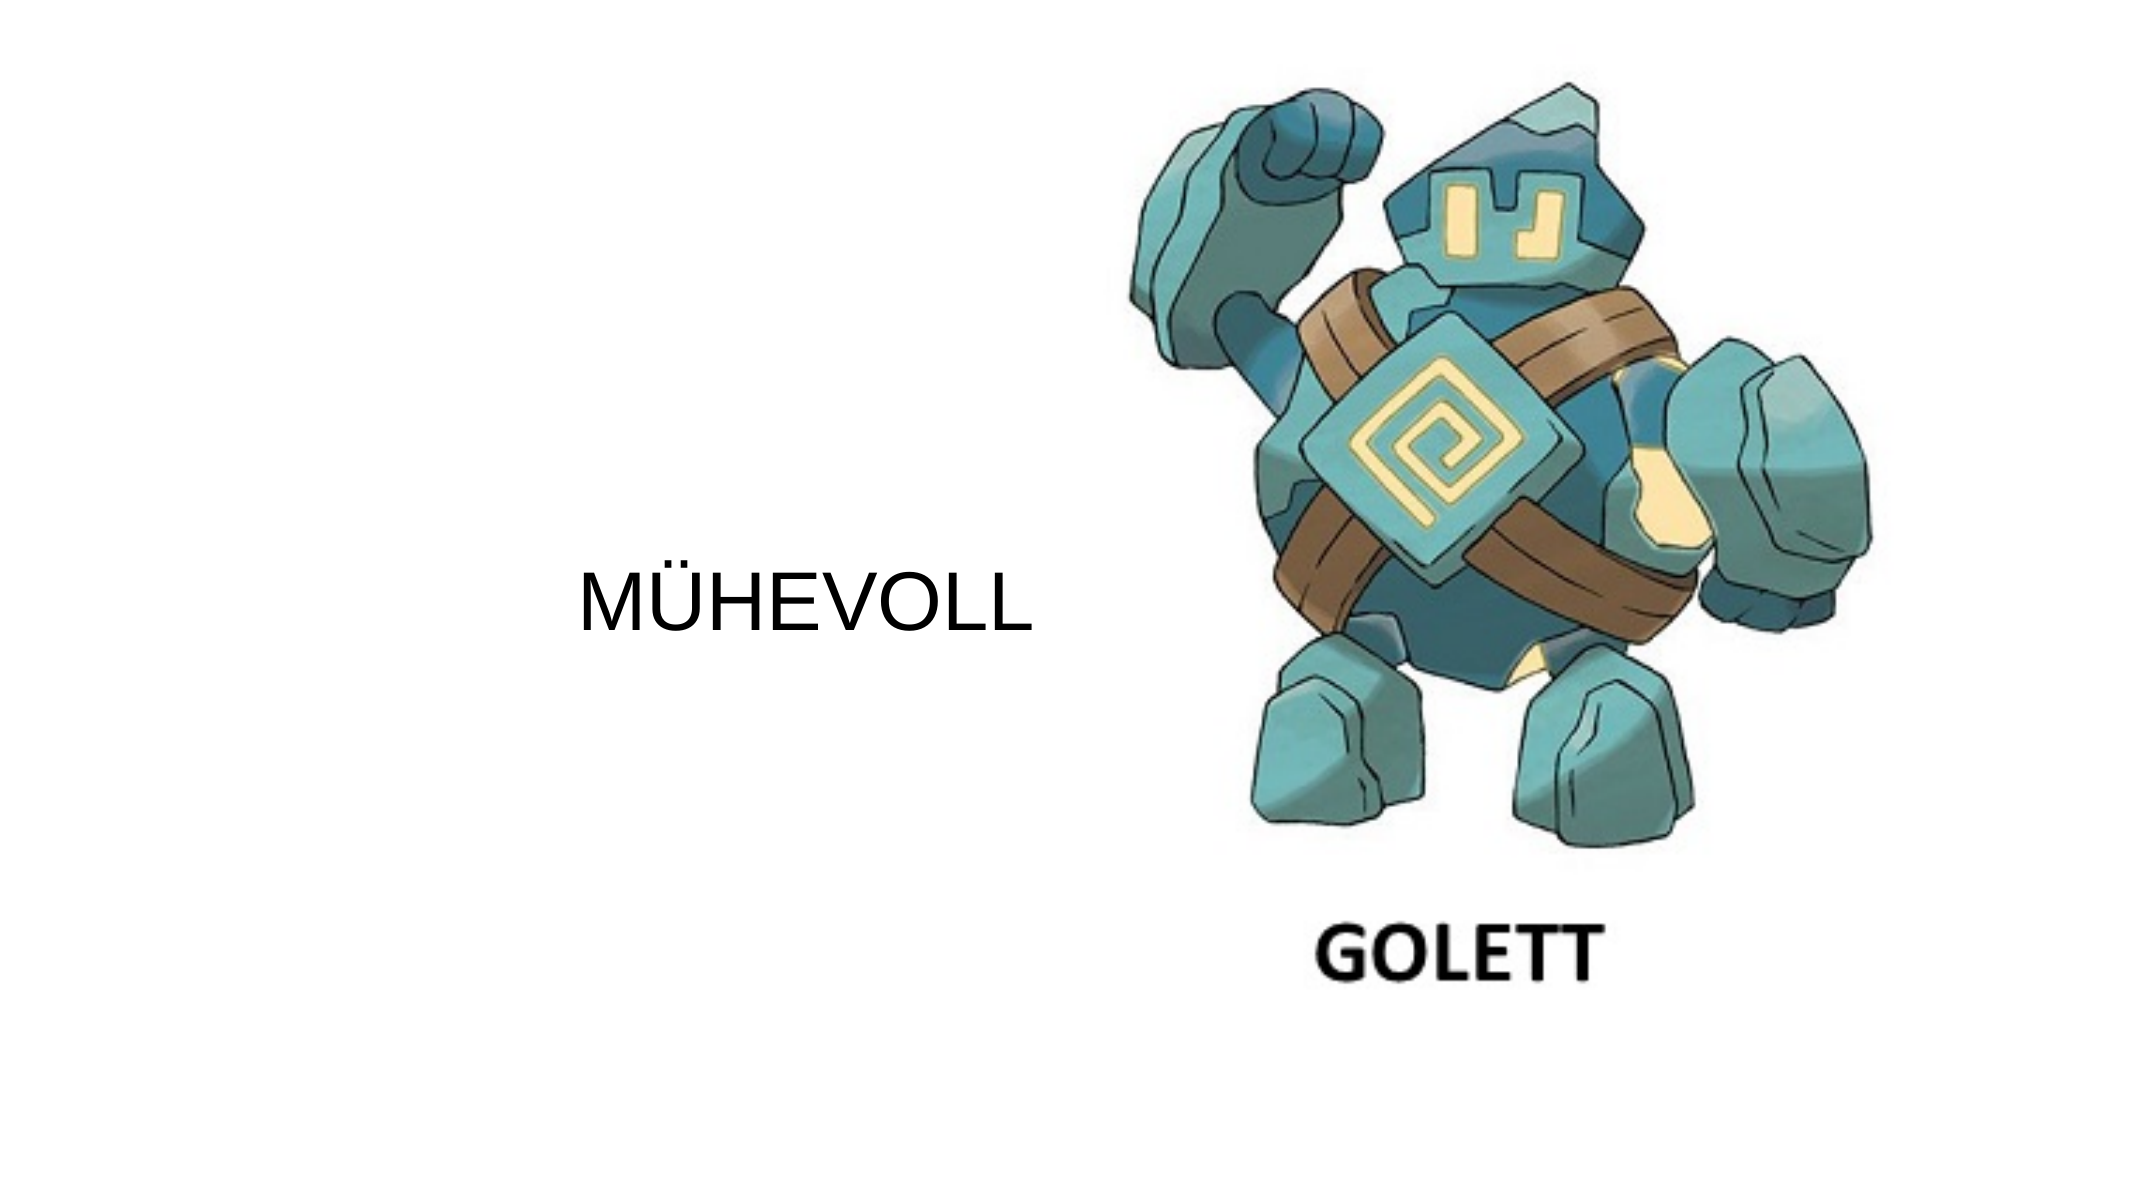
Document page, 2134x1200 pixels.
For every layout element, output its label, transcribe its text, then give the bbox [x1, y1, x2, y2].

picture [1079, 44, 1924, 1170]
text_box MÜHEVOLL [269, 539, 1050, 655]
